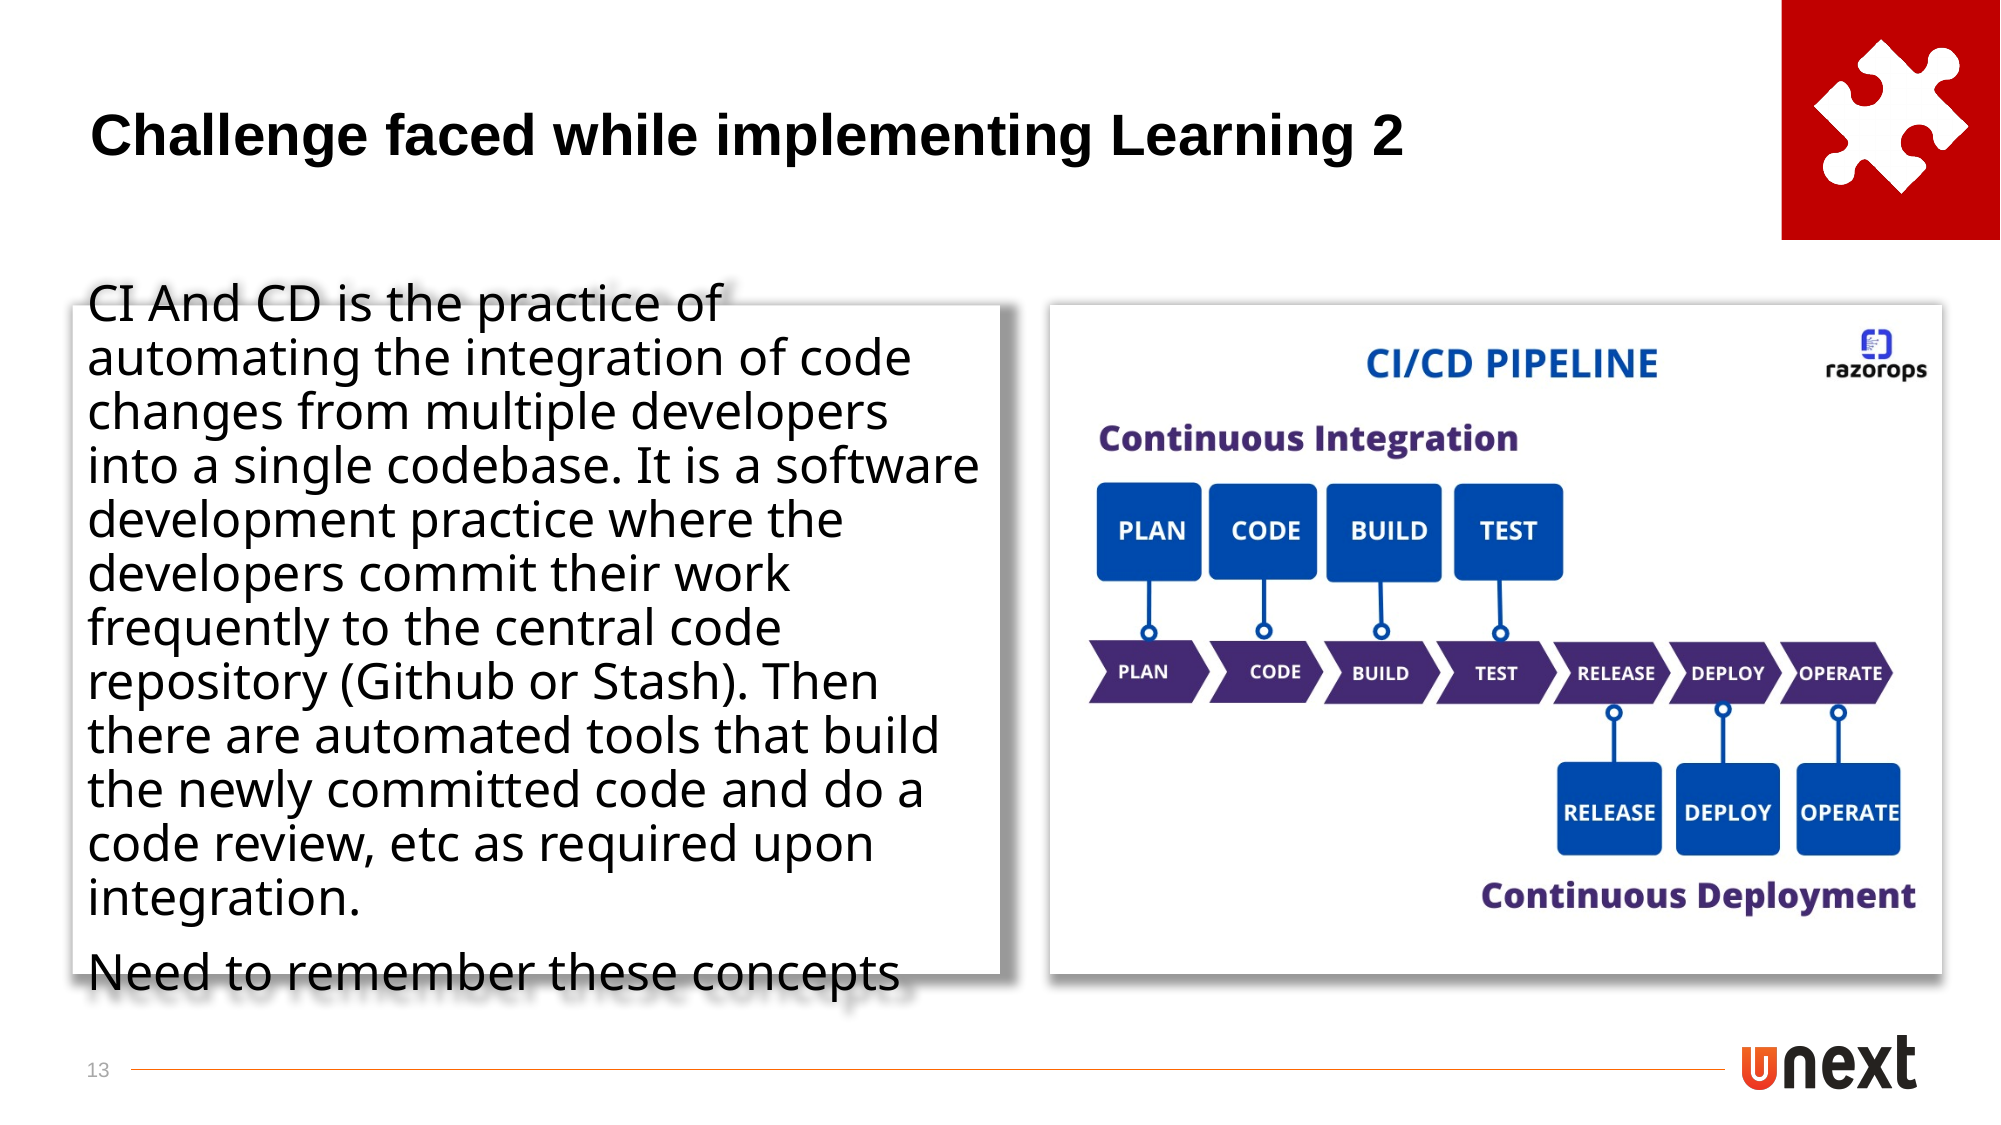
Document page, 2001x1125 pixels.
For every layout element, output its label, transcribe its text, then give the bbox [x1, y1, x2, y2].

title Challenge faced while implementing Learning 2 [76, 78, 1798, 196]
text_box CI And CD is the practice of automating the integration of code changes from multiple developers into a single codebase. It is a software development practice where the developers commit their work frequently to the central code repository (Github or Stash). Then there are automated tools that build the newly committed code and do a code review, etc as required upon integration. Need to remember these concepts [72, 305, 1000, 974]
picture [1742, 1035, 1917, 1090]
picture [1798, 27, 1984, 213]
picture [1049, 305, 1942, 974]
text_box [1781, 0, 2000, 241]
slide_number 13 [48, 1047, 110, 1091]
